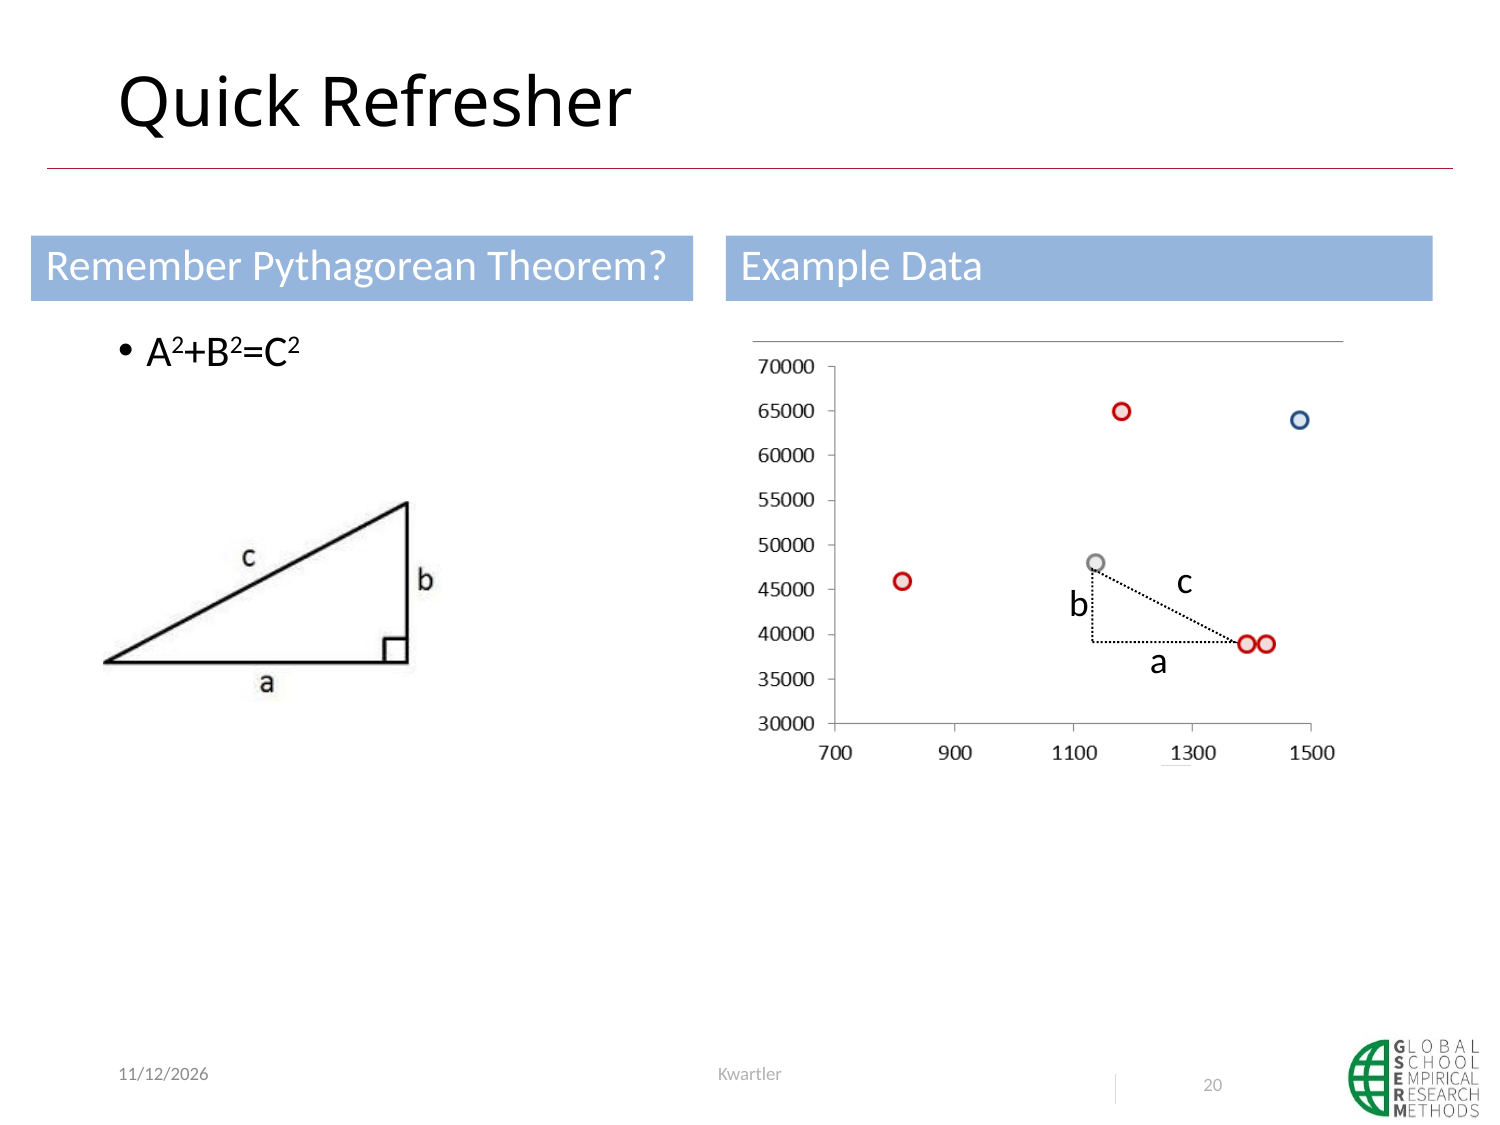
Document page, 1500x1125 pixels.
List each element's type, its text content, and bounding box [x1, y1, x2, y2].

picture [103, 501, 442, 705]
picture [752, 341, 1344, 777]
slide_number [103, 1042, 441, 1103]
footer Kwartler [496, 1042, 1004, 1103]
picture [1342, 1031, 1500, 1120]
text_box Example Data [725, 235, 1433, 301]
slide_number 20 [1188, 1042, 1330, 1103]
text_box Remember Pythagorean Theorem? [31, 235, 694, 301]
title Quick Refresher [103, 59, 1397, 157]
text_box A2+B2=C2 [103, 320, 738, 1011]
